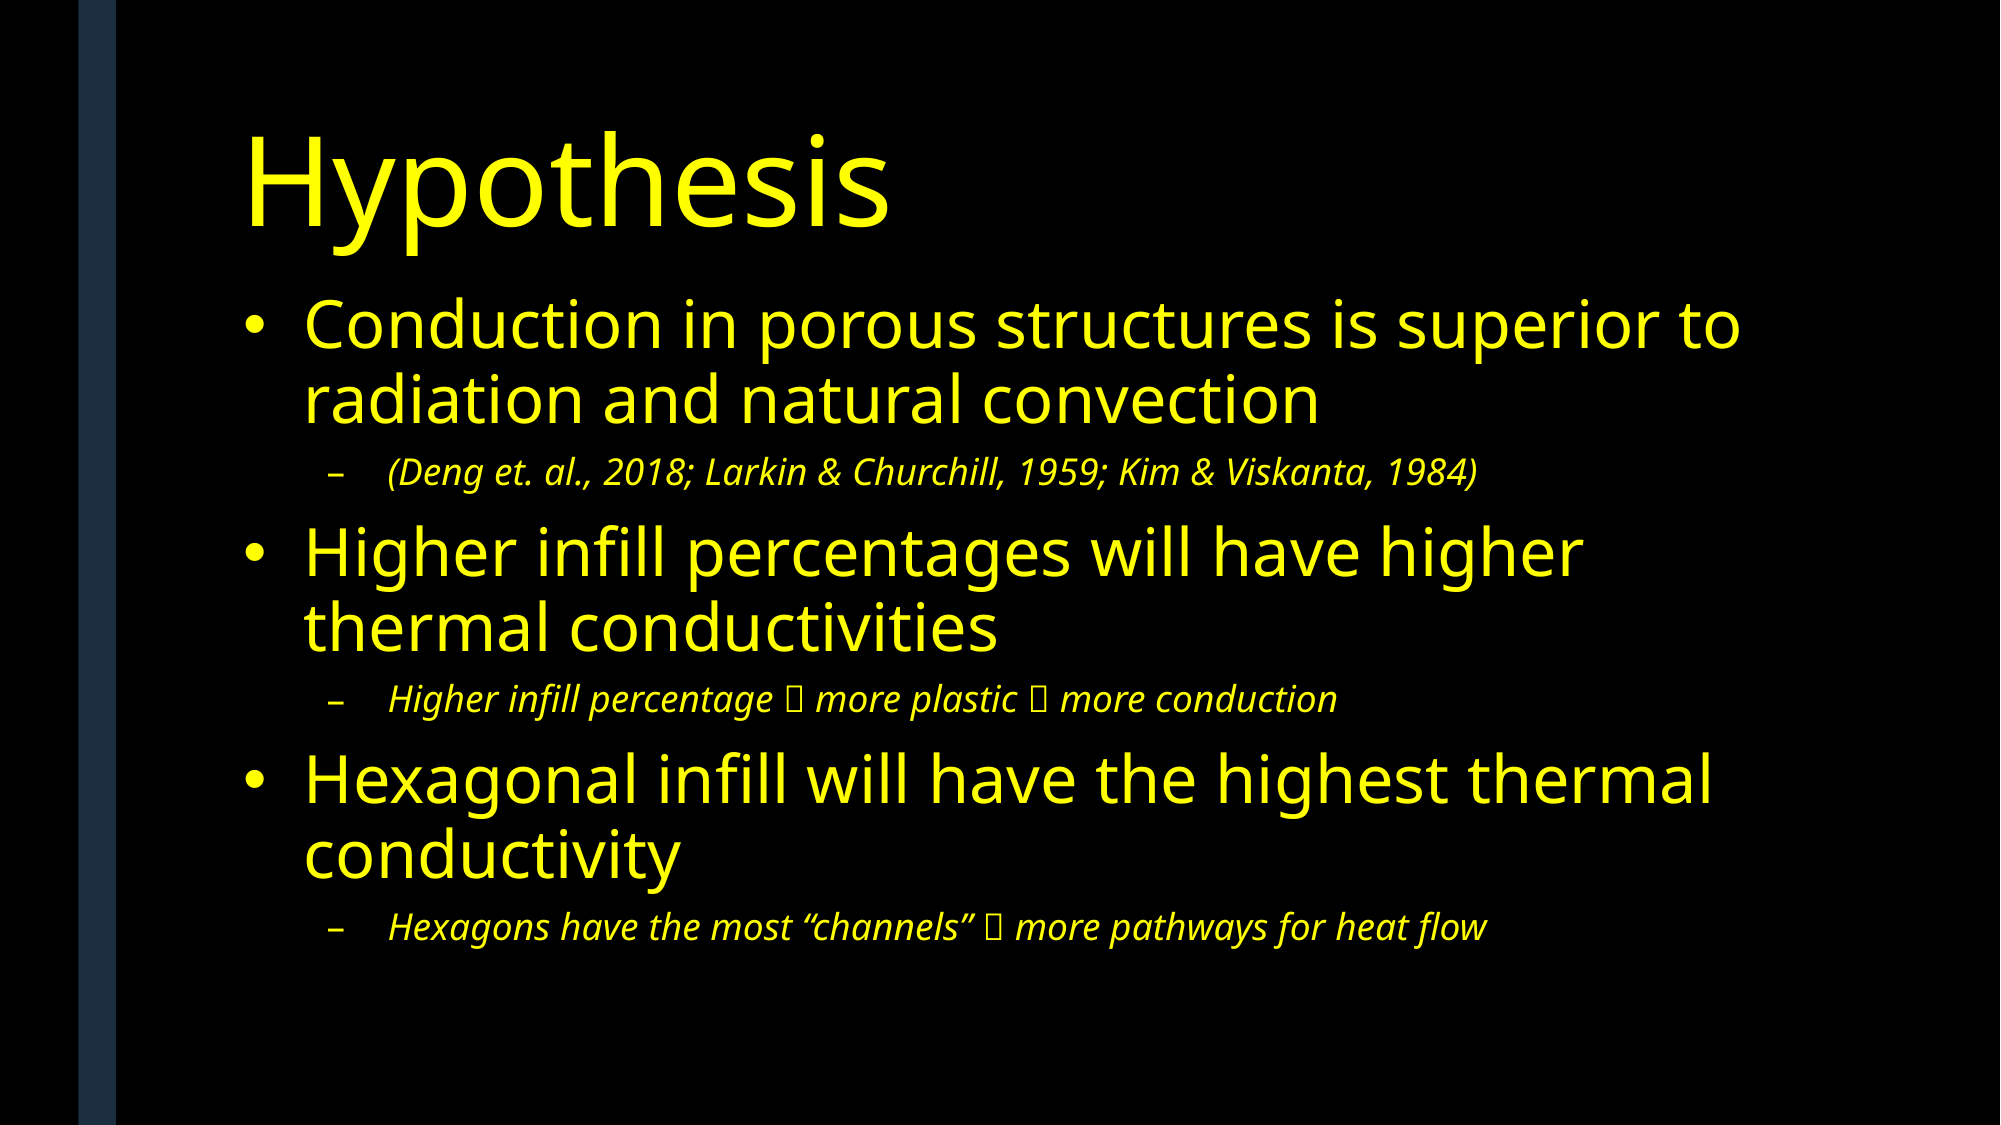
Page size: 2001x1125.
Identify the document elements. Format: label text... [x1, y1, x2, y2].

list Conduction in porous structures is superior to radiation and natural convection (Deng et. al., 2018; Larkin & Churchill, 1959; Kim & Viskanta, 1984) Higher infill percentages will have higher thermal conductivities Higher infill percentage  more plastic  more conduction Hexagonal infill will have the highest thermal conductivity Hexagons have the most “channels”  more pathways for heat flow [228, 281, 1804, 963]
title Hypothesis [225, 112, 1800, 357]
